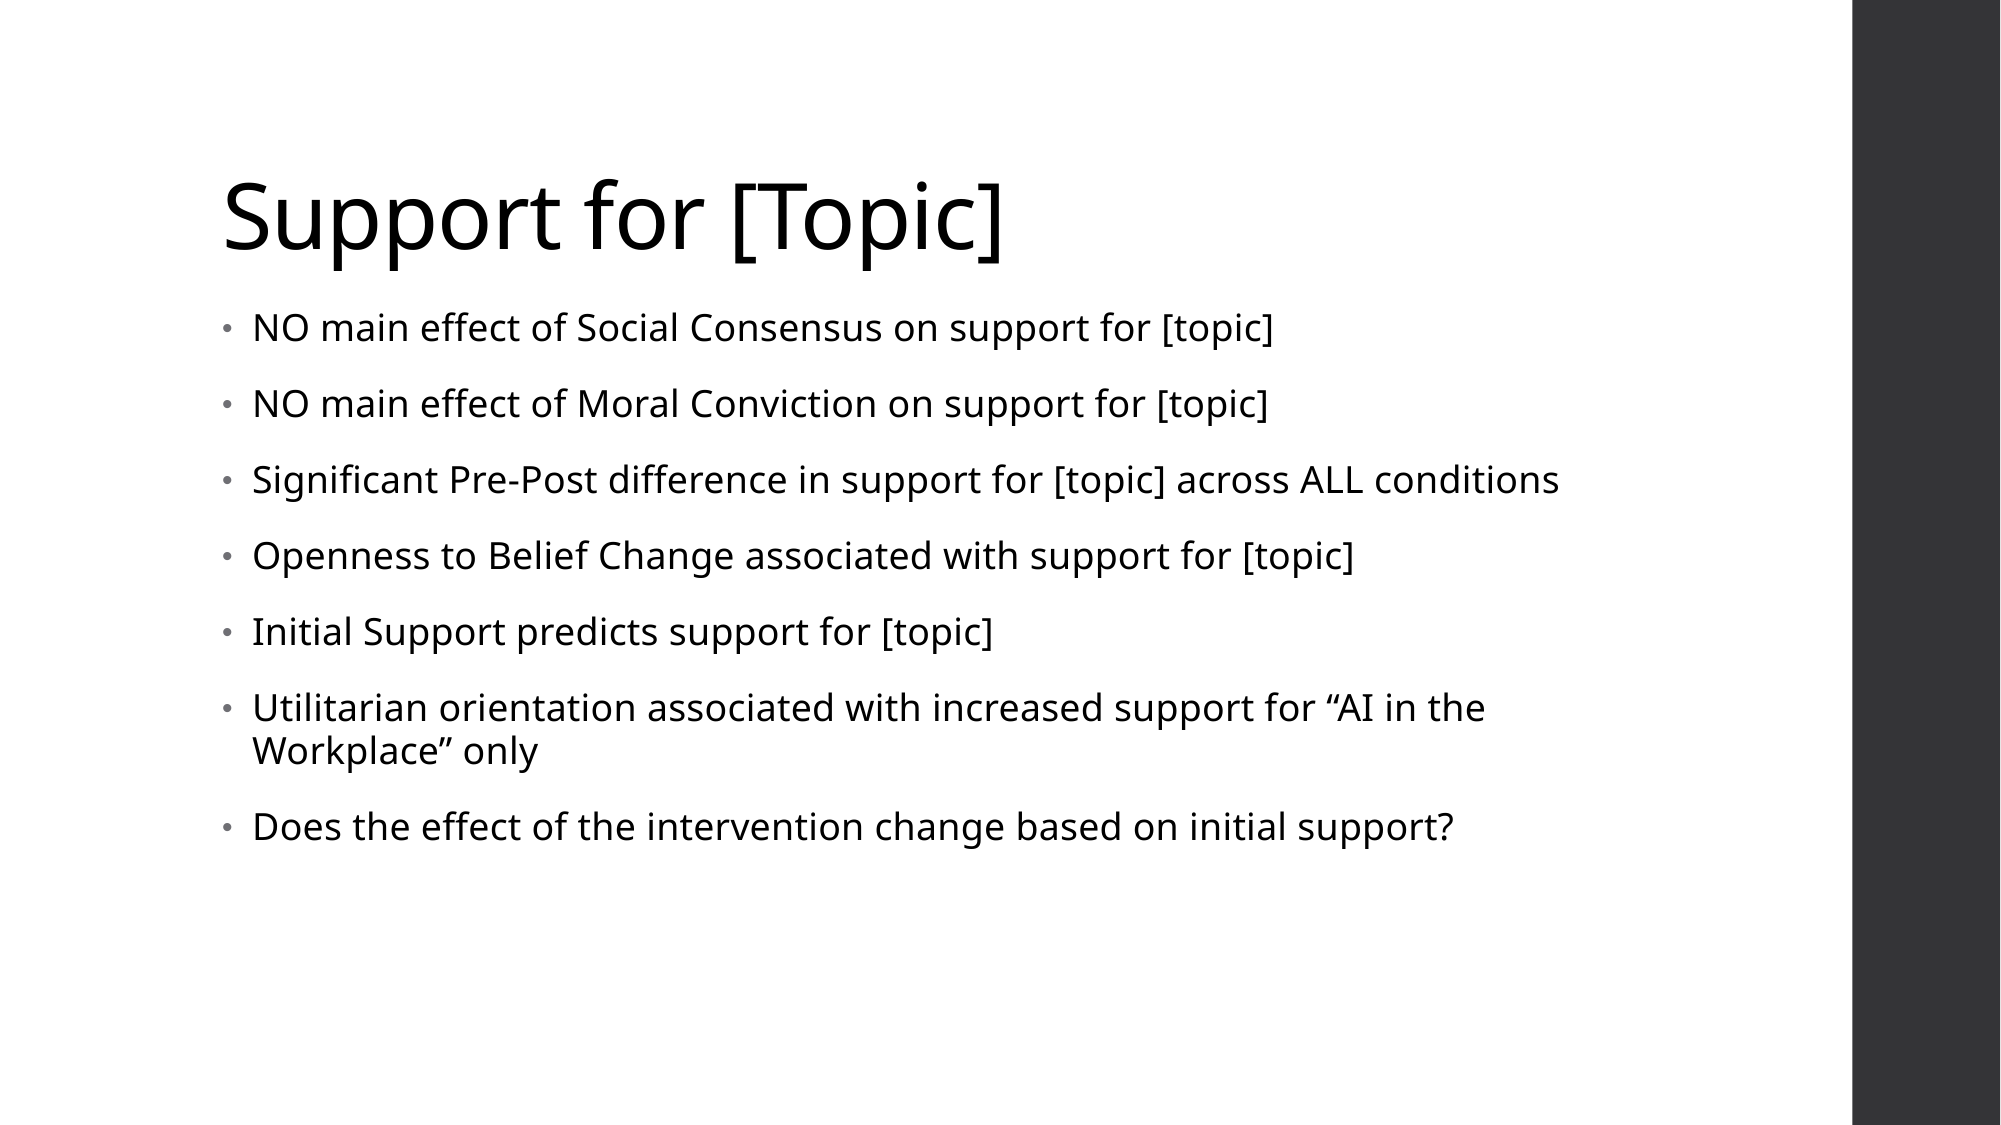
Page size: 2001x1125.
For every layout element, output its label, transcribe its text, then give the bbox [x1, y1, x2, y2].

title Support for [Topic] [206, 60, 1797, 278]
list NO main effect of Social Consensus on support for [topic] NO main effect of Moral Conviction on support for [topic] Significant Pre-Post difference in support for [topic] across ALL conditions Openness to Belief Change associated with support for [topic] Initial Support predicts support for [topic] Utilitarian orientation associated with increased support for “AI in the Workplace” only Does the effect of the intervention change based on initial support? [206, 299, 1617, 1014]
